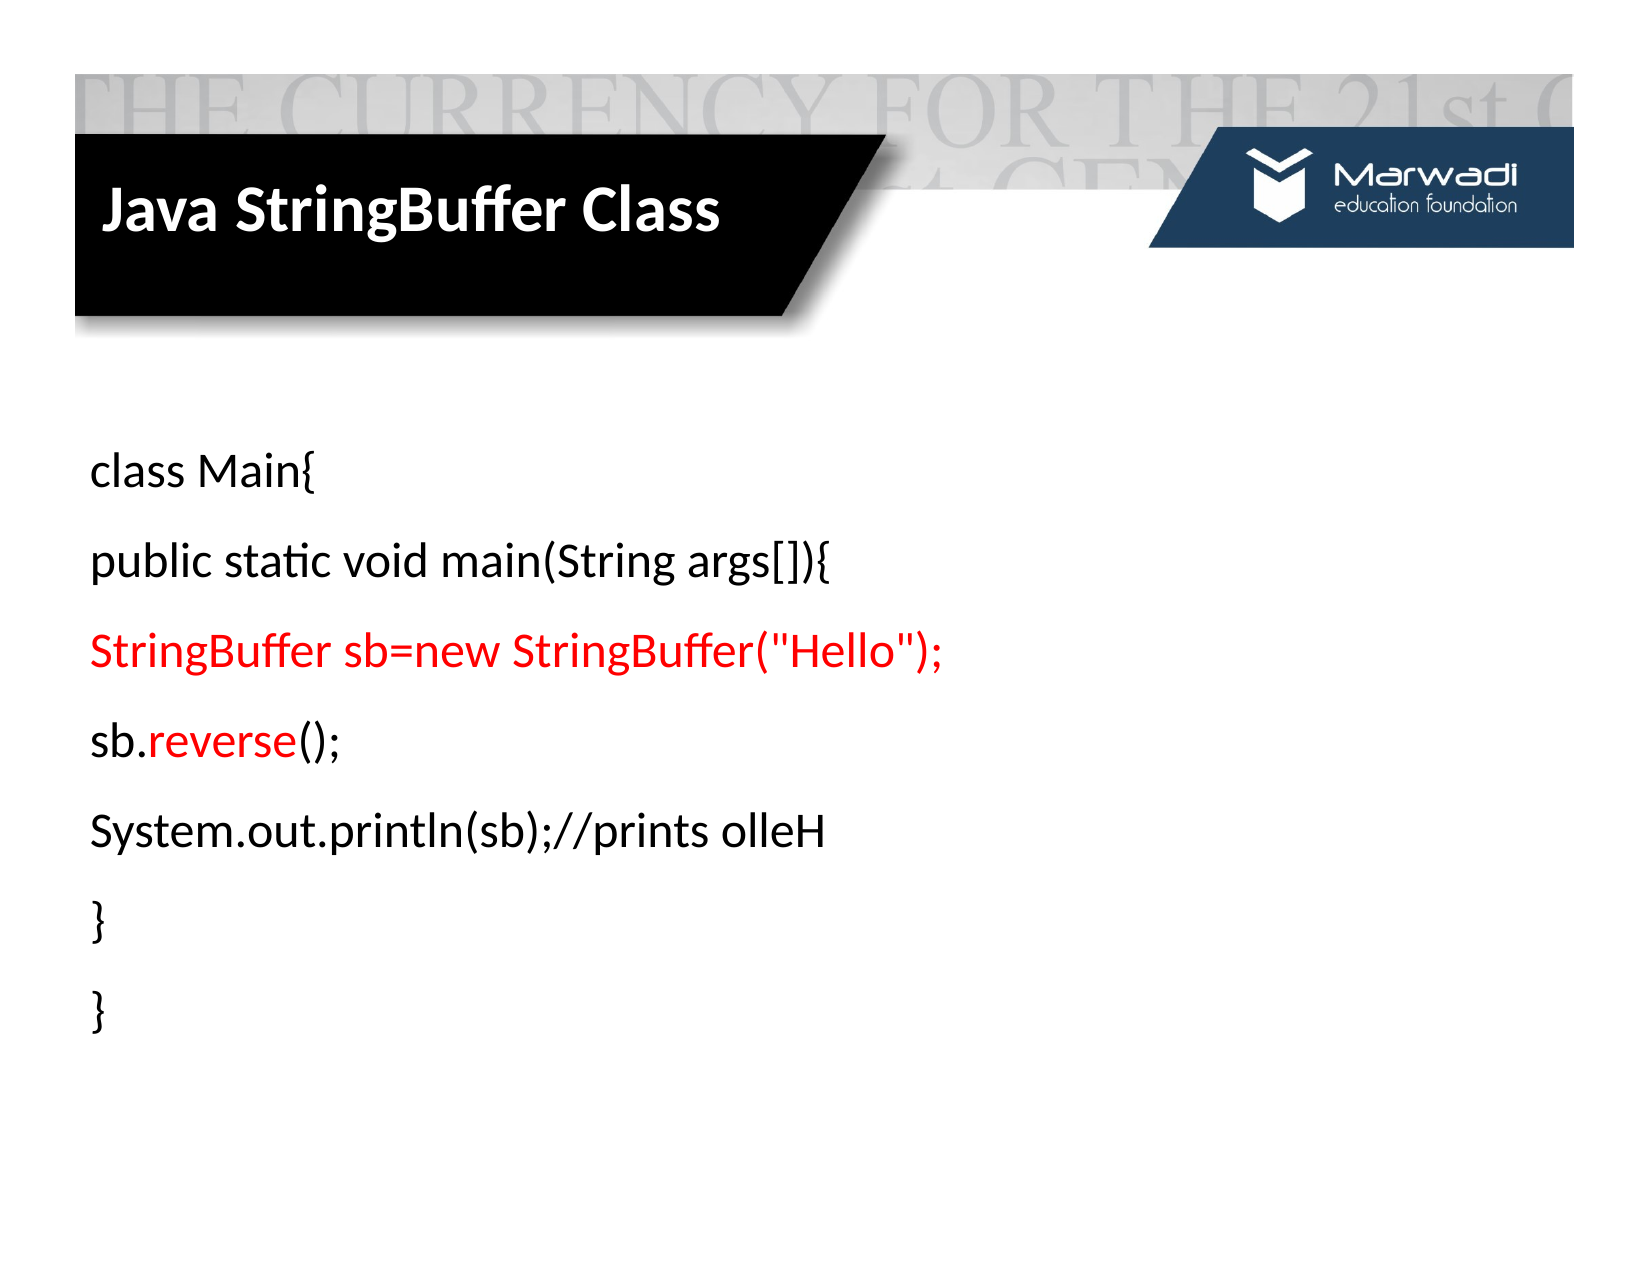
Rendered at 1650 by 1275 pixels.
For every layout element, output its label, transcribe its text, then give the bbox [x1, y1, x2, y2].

text_box class Main{ public static void main(String args[]){ StringBuffer sb=new StringBuffer("Hello"); sb.reverse(); System.out.println(sb);//prints olleH } } [74, 399, 1513, 1045]
picture [75, 74, 1574, 341]
title Java StringBuffer Class [99, 162, 825, 378]
